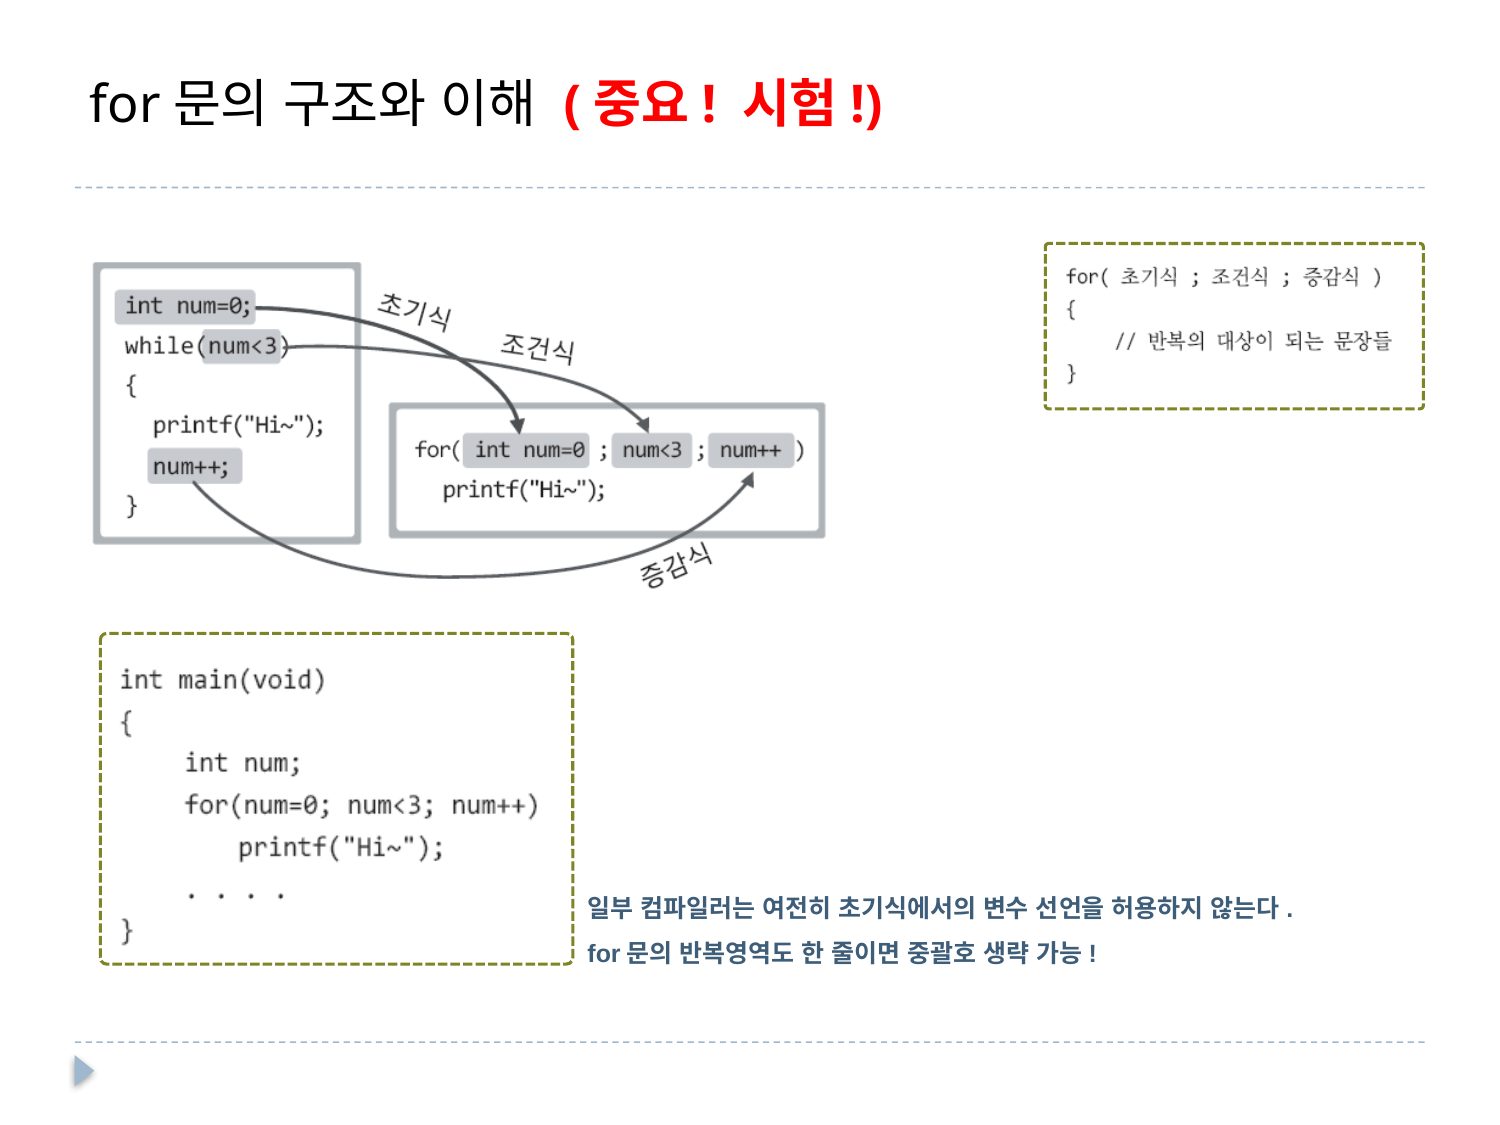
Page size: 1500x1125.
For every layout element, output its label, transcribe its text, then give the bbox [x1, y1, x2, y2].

picture [1056, 255, 1400, 395]
text_box 일부 컴파일러는 여전히 초기식에서의 변수 선언을 허용하지 않는다. for문의 반복영역도 한 줄이면 중괄호 생략 가능! [572, 869, 1388, 975]
text_box [98, 631, 575, 966]
text_box [1043, 241, 1425, 411]
picture [88, 255, 833, 597]
title for문의 구조와 이해 (중요! 시험!) [75, 24, 1188, 141]
picture [100, 644, 543, 958]
